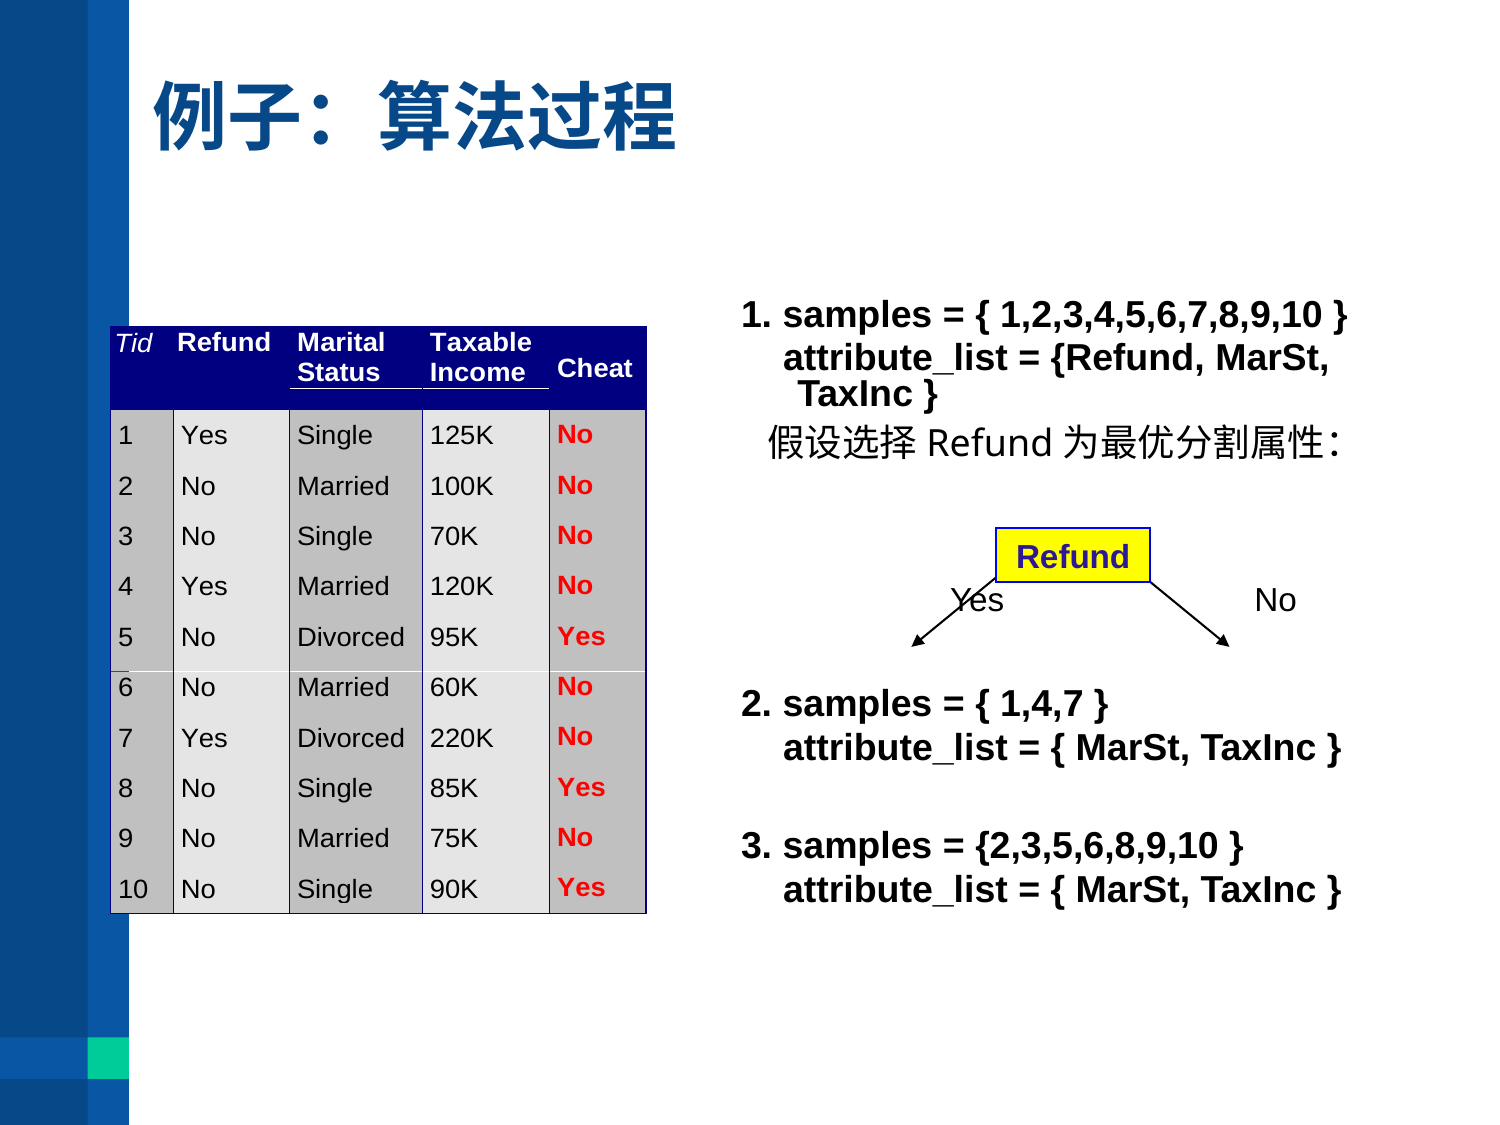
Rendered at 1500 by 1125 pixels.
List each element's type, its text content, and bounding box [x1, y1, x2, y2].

text_box Yes [822, 570, 1020, 626]
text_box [100, 326, 686, 932]
text_box 2. samples = { 1,4,7 } attribute_list = { MarSt, TaxInc } [726, 680, 1459, 775]
text_box 假设选择Refund为最优分割属性： [752, 411, 1378, 472]
text_box 1. samples = { 1,2,3,4,5,6,7,8,9,10 } attribute_list = {Refund, MarSt, TaxInc } [726, 290, 1459, 421]
text_box [1203, 626, 1230, 647]
text_box Refund [996, 527, 1150, 583]
title 例子：算法过程 [137, 32, 1450, 220]
text_box [911, 626, 938, 647]
text_box 3. samples = {2,3,5,6,8,9,10 } attribute_list = { MarSt, TaxInc } [726, 822, 1459, 917]
text_box No [1127, 570, 1312, 626]
